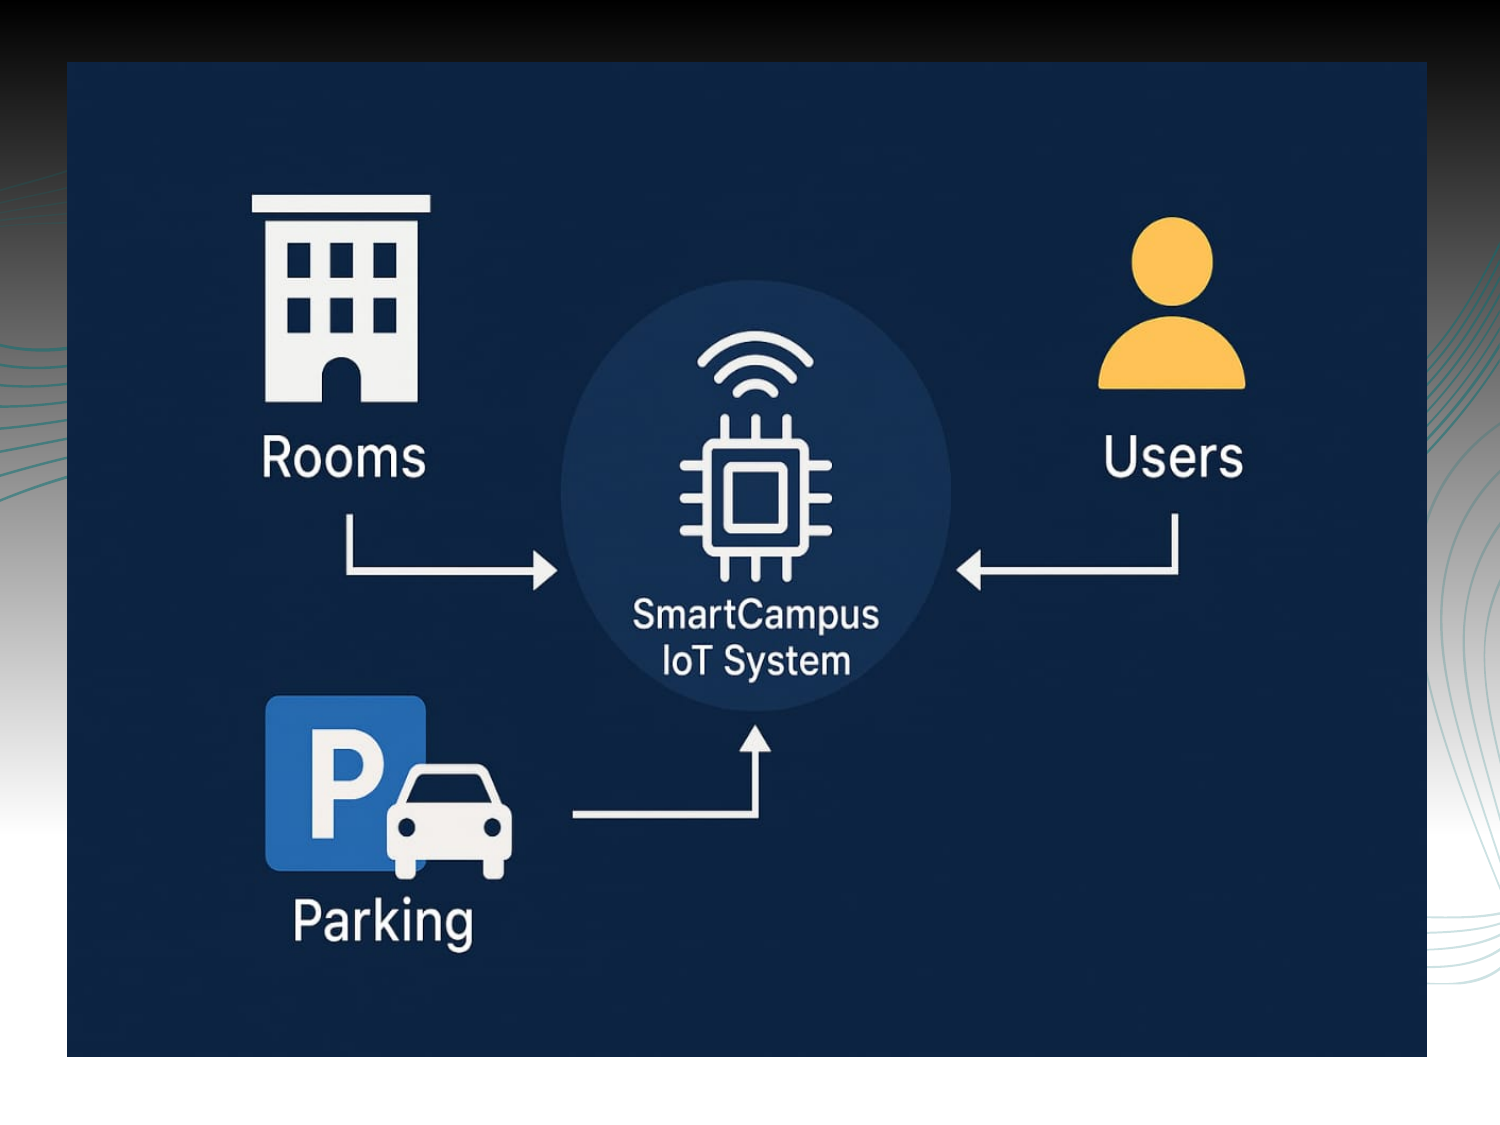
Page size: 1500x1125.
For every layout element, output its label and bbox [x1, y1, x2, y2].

picture [67, 62, 1427, 1057]
